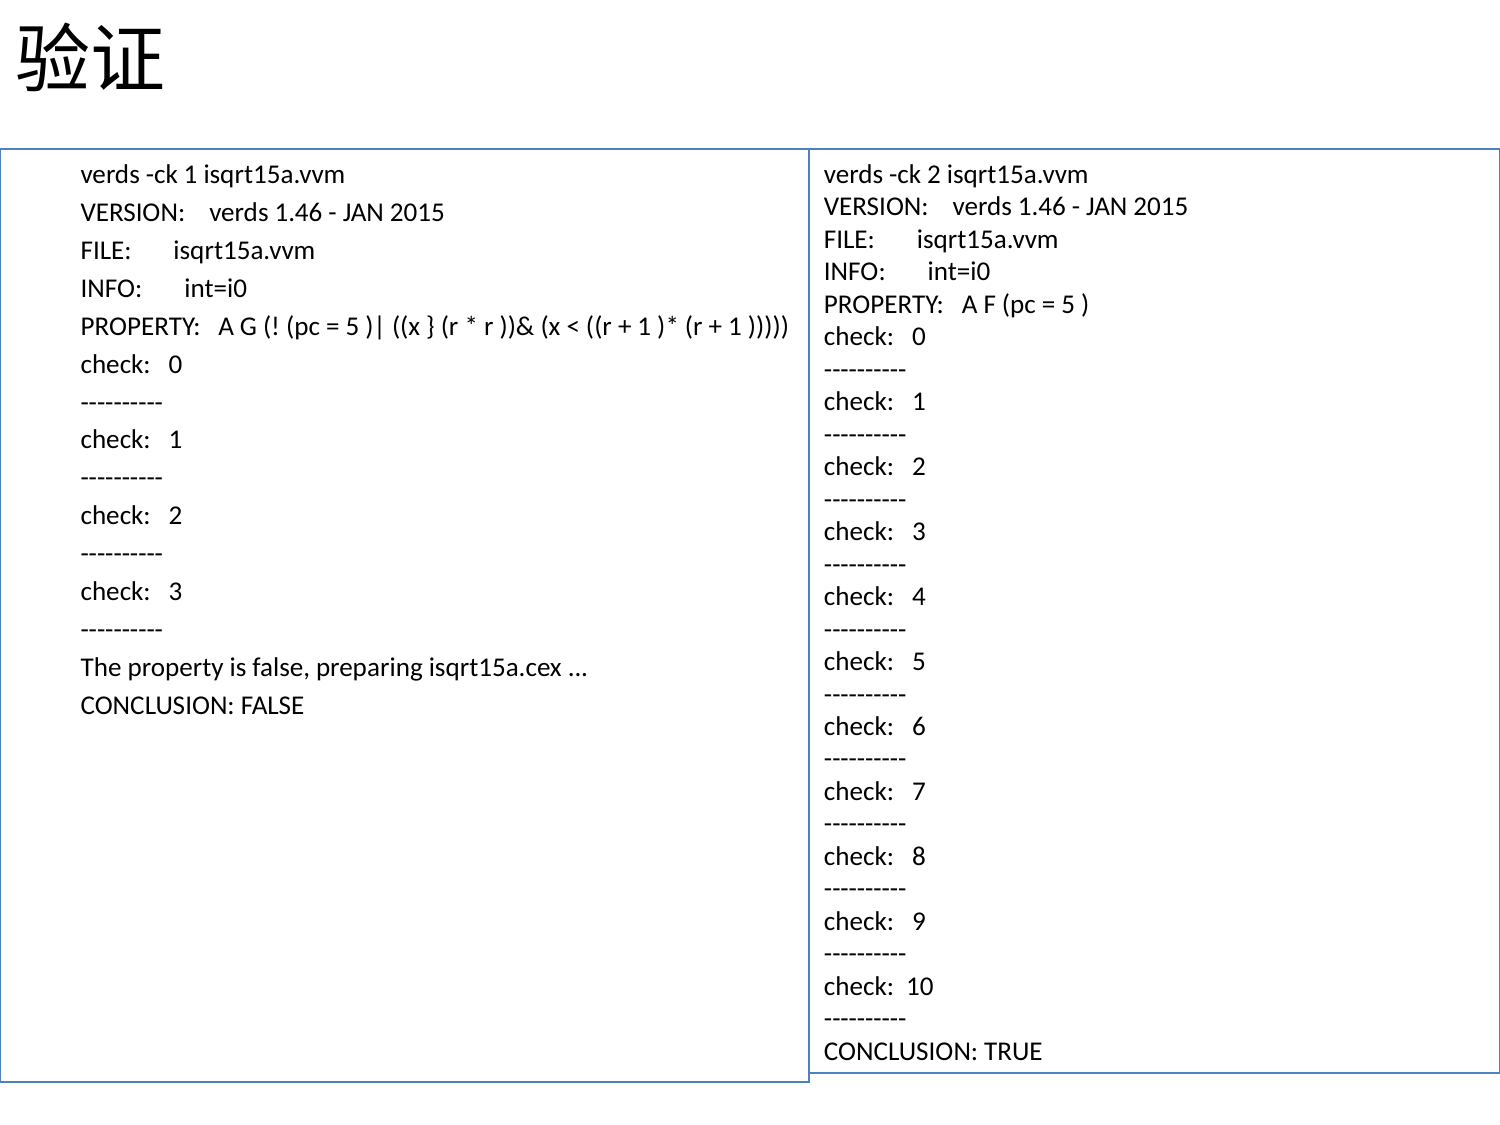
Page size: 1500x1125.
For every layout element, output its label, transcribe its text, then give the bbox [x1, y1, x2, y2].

title 验证 [0, 0, 1500, 114]
text_box verds -ck 2 isqrt15a.vvm VERSION: verds 1.46 - JAN 2015 FILE: isqrt15a.vvm INFO: int=i0 PROPERTY: A F (pc = 5 ) check: 0 ---------- check: 1 ---------- check: 2 ---------- check: 3 ---------- check: 4 ---------- check: 5 ---------- check: 6 ---------- check: 7 ---------- check: 8 ---------- check: 9 ---------- check: 10 ---------- CONCLUSION: TRUE [809, 148, 1500, 1074]
list verds -ck 1 isqrt15a.vvm VERSION: verds 1.46 - JAN 2015 FILE: isqrt15a.vvm INFO: int=i0 PROPERTY: A G (! (pc = 5 )| ((x } (r * r ))& (x < ((r + 1 )* (r + 1 ))))) check: 0 ---------- check: 1 ---------- check: 2 ---------- check: 3 ---------- The property is false, preparing isqrt15a.cex ... CONCLUSION: FALSE [0, 148, 810, 1083]
